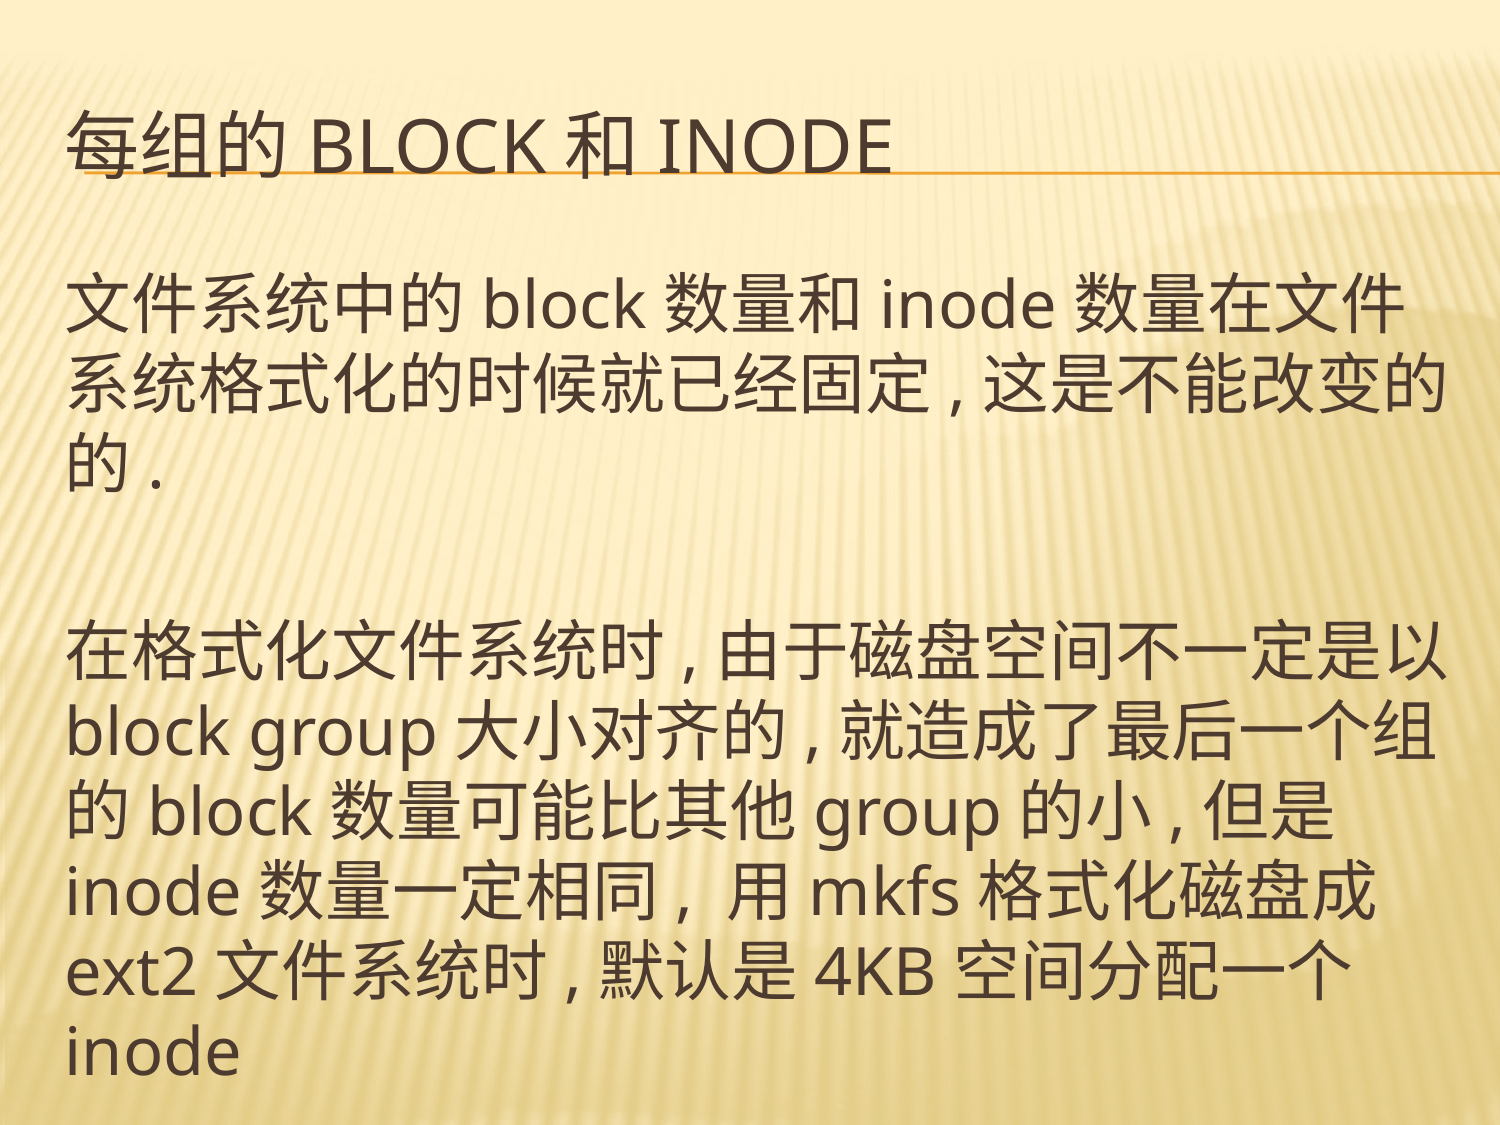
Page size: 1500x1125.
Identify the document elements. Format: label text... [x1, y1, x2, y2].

title 每组的block和inode [50, 75, 1475, 213]
list 文件系统中的block数量和inode数量在文件系统格式化的时候就已经固定,这是不能改变的的. 在格式化文件系统时,由于磁盘空间不一定是以block group大小对齐的,就造成了最后一个组的block数量可能比其他group的小,但是inode数量一定相同, 用mkfs格式化磁盘成ext2文件系统时,默认是4KB空间分配一个inode [50, 254, 1475, 998]
